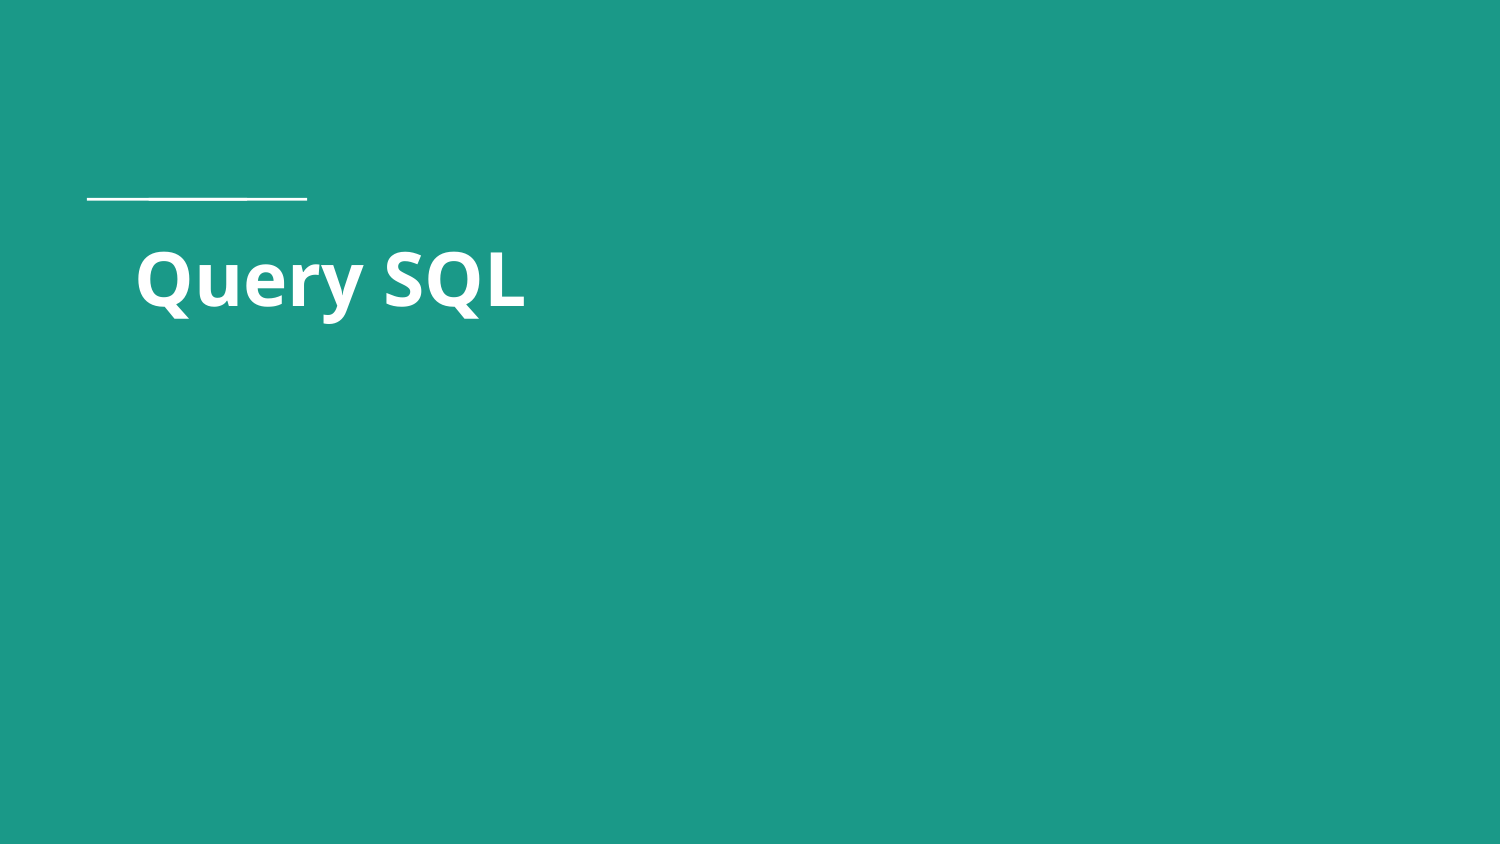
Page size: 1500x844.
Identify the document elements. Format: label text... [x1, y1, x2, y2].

title Query SQL [119, 216, 1381, 466]
